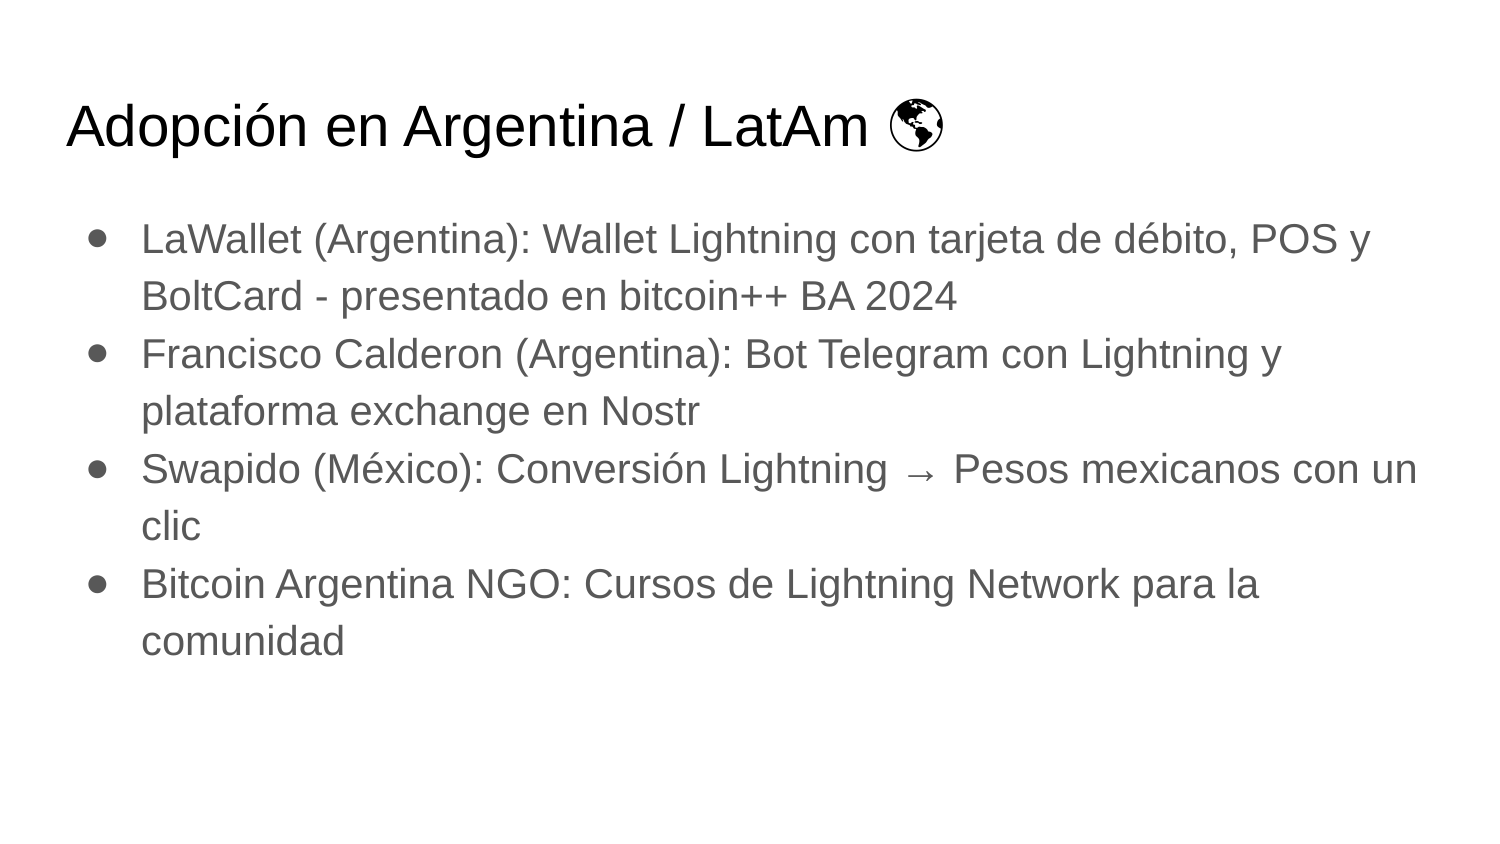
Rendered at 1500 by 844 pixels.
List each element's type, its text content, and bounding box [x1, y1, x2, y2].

title Adopción en Argentina / LatAm 🌎 [51, 72, 1449, 167]
list LaWallet (Argentina): Wallet Lightning con tarjeta de débito, POS y BoltCard - presentado en bitcoin++ BA 2024 Francisco Calderon (Argentina): Bot Telegram con Lightning y plataforma exchange en Nostr Swapido (México): Conversión Lightning → Pesos mexicanos con un clic Bitcoin Argentina NGO: Cursos de Lightning Network para la comunidad [51, 189, 1449, 750]
